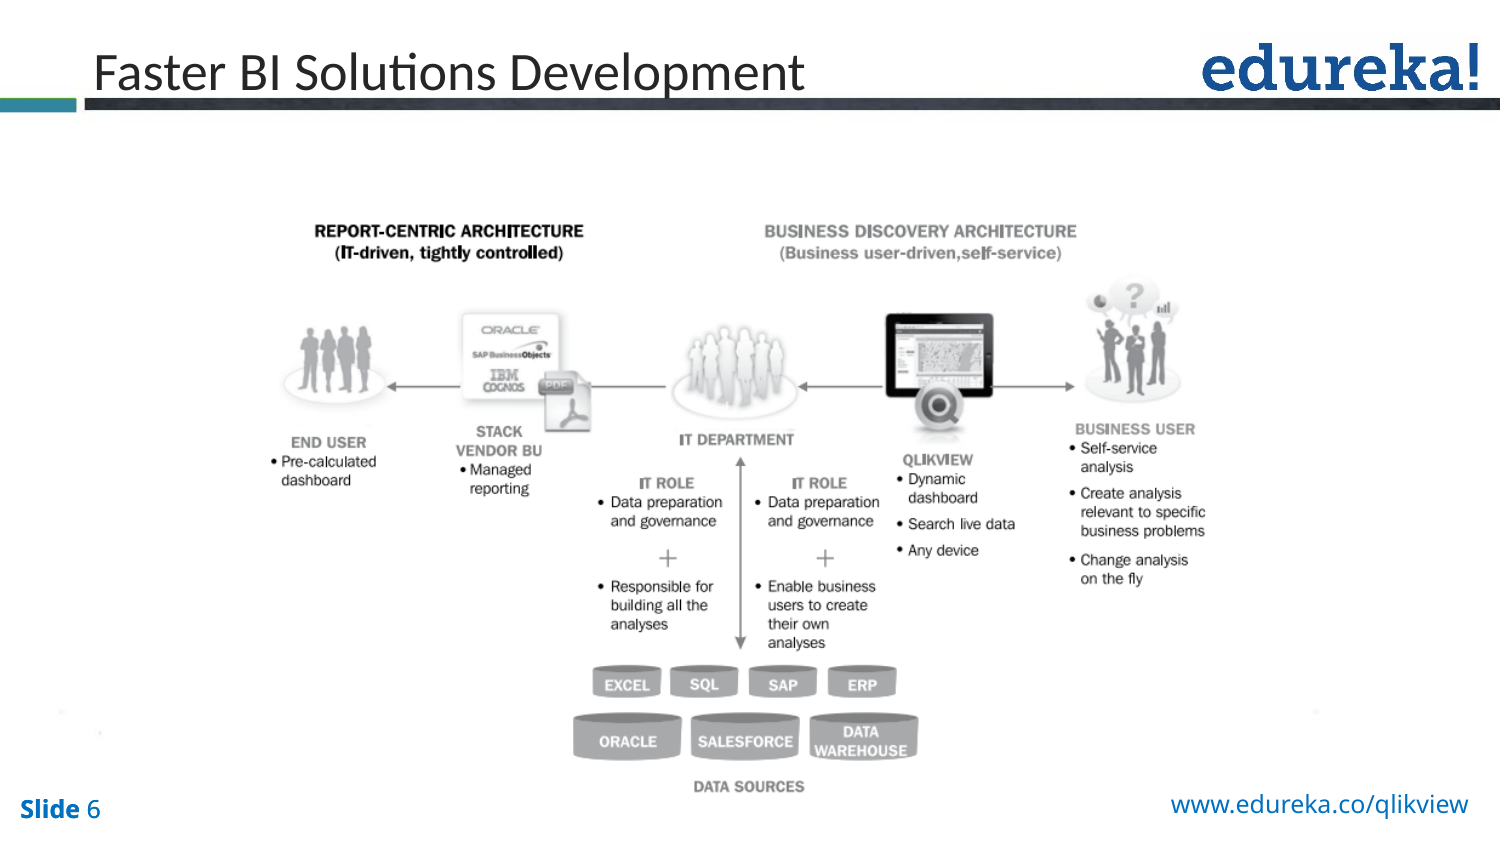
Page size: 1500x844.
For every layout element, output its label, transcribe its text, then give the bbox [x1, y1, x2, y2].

picture [0, 0, 1500, 844]
title Faster BI Solutions Development [78, 26, 1373, 112]
